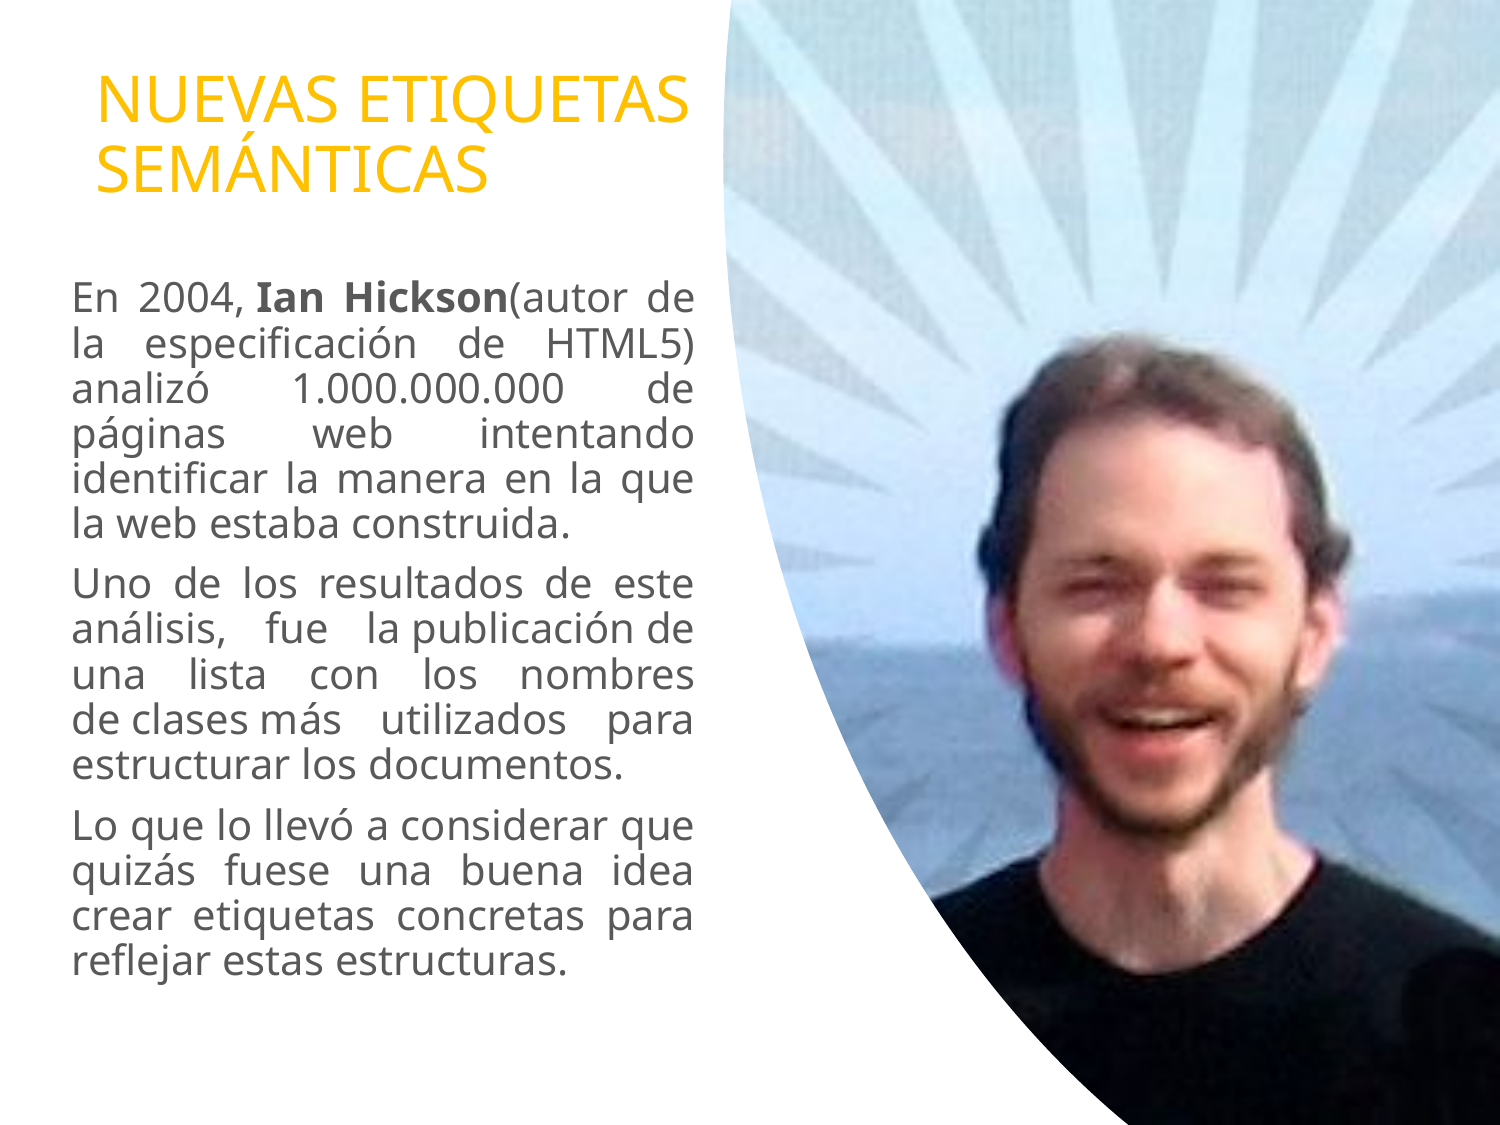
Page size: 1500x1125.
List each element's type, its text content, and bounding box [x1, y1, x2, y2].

title NUEVAS ETIQUETAS SEMÁNTICAS [80, 59, 711, 269]
list En 2004, Ian Hickson(autor de la especificación de HTML5) analizó 1.000.000.000 de páginas web intentando identificar la manera en la que la web estaba construida. Uno de los resultados de este análisis, fue la publicación de una lista con los nombres de clases más utilizados para estructurar los documentos. Lo que lo llevó a considerar que quizás fuese una buena idea crear etiquetas concretas para reflejar estas estructuras. [56, 269, 711, 1081]
picture [723, 0, 1500, 1125]
